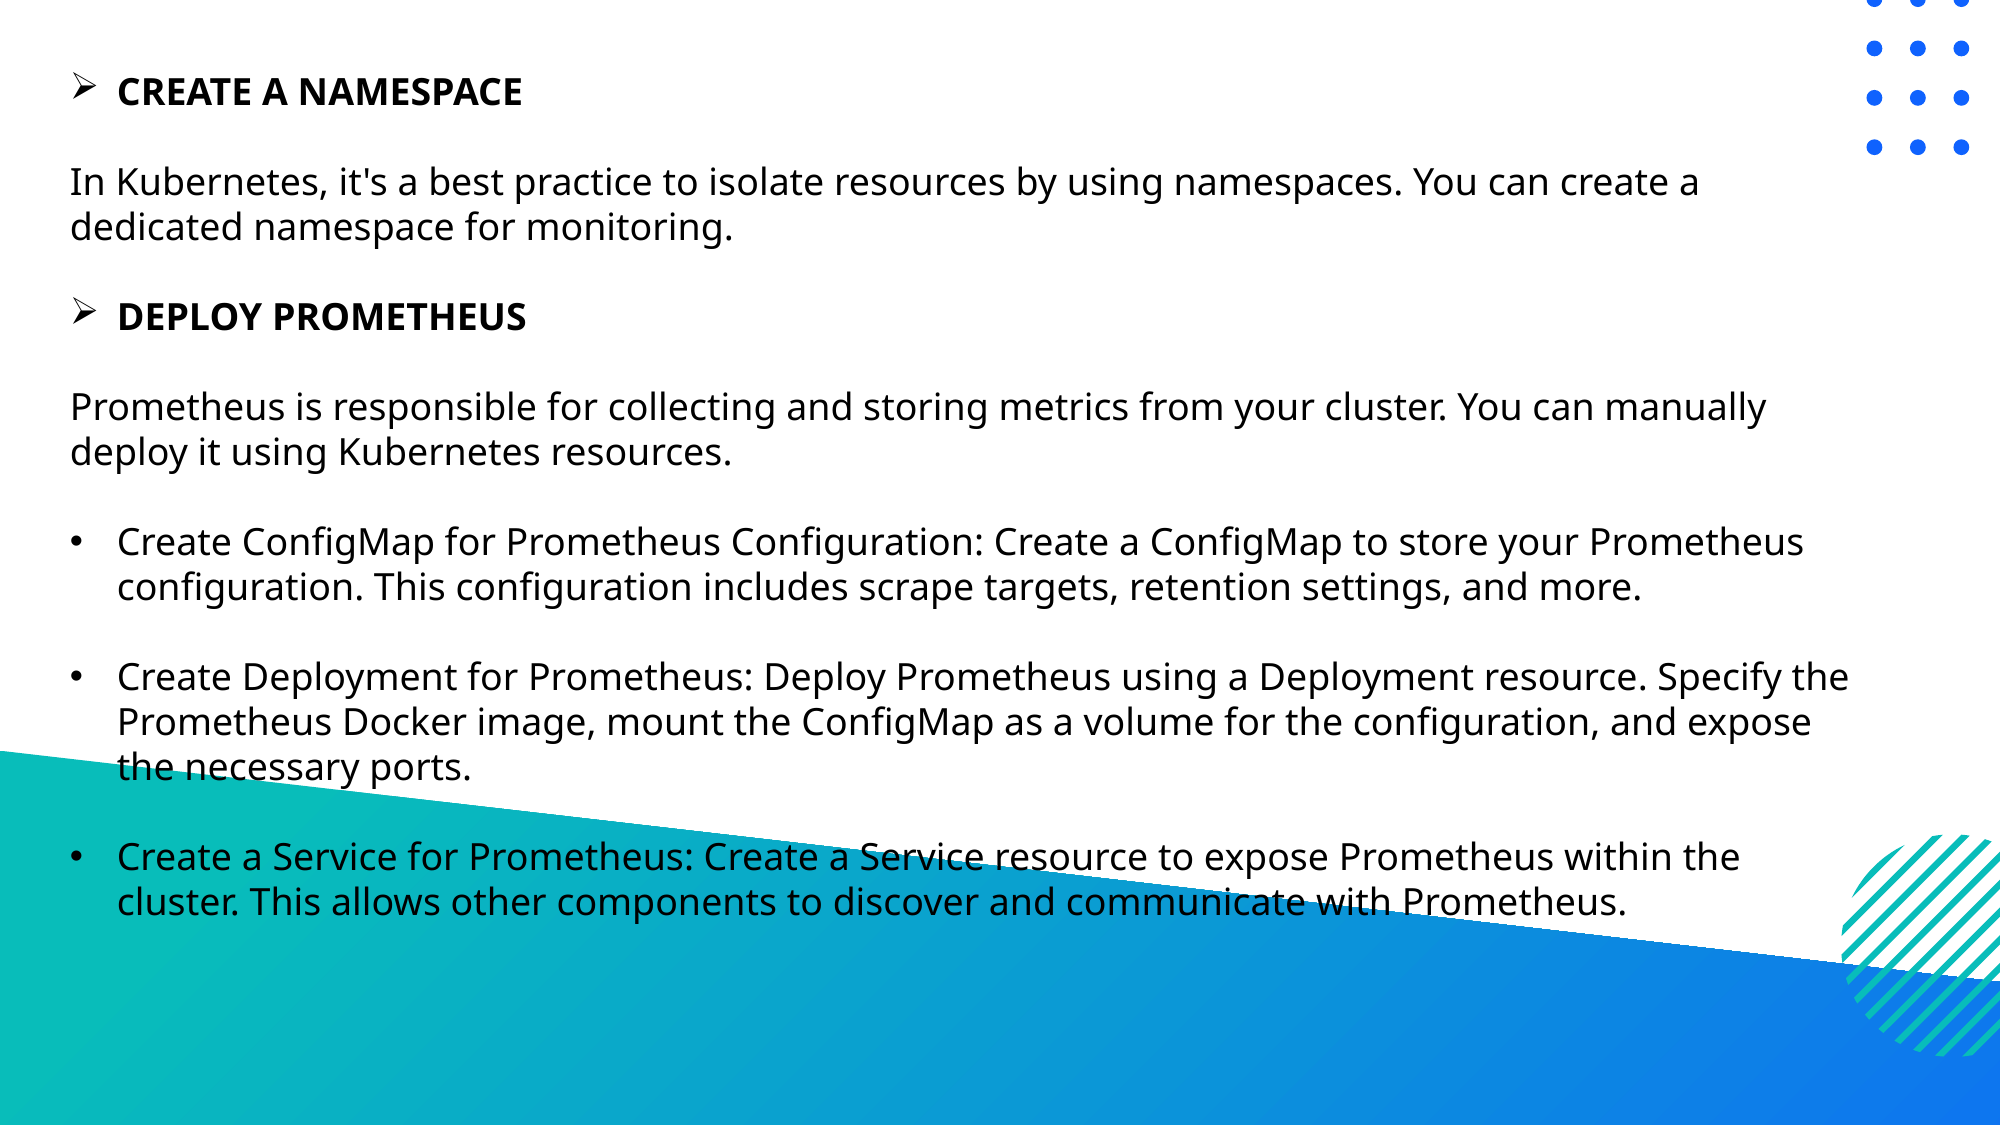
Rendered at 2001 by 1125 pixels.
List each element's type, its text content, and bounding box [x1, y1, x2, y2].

text_box [0, 749, 2000, 1125]
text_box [1841, 834, 2000, 1057]
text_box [1761, 0, 2000, 51]
text_box CREATE A NAMESPACE In Kubernetes, it's a best practice to isolate resources by using namespaces. You can create a dedicated namespace for monitoring. DEPLOY PROMETHEUS Prometheus is responsible for collecting and storing metrics from your cluster. You can manually deploy it using Kubernetes resources. Create ConfigMap for Prometheus Configuration: Create a ConfigMap to store your Prometheus configuration. This configuration includes scrape targets, retention settings, and more. Create Deployment for Prometheus: Deploy Prometheus using a Deployment resource. Specify the Prometheus Docker image, mount the ConfigMap as a volume for the configuration, and expose the necessary ports. Create a Service for Prometheus: Create a Service resource to expose Prometheus within the cluster. This allows other components to discover and communicate with Prometheus. [55, 60, 1883, 931]
